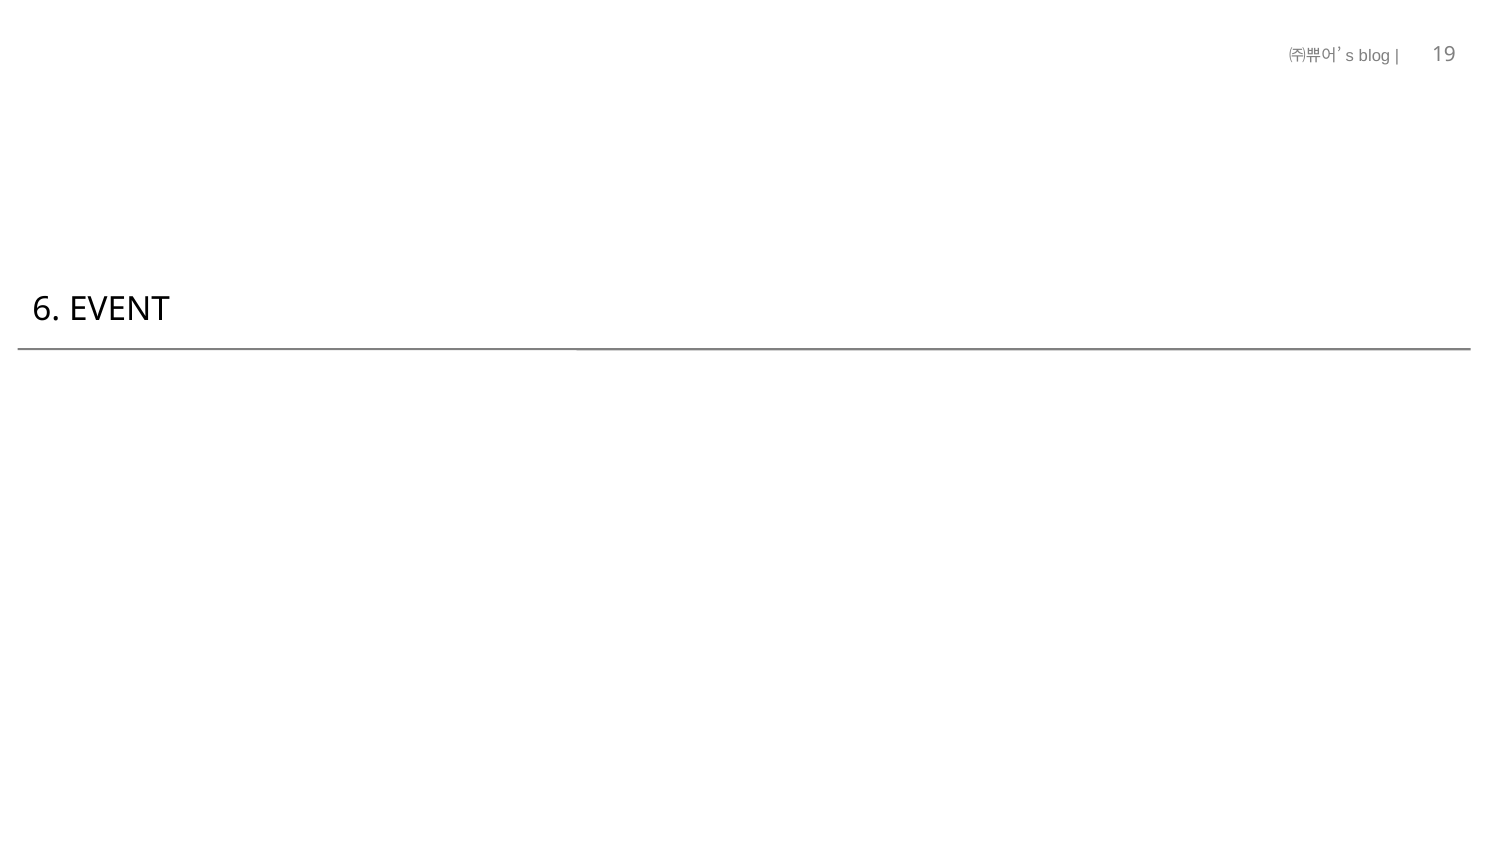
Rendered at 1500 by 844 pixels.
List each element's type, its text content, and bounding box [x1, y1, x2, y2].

slide_number 19 [1380, 32, 1471, 78]
title 6. EVENT [17, 280, 1223, 326]
